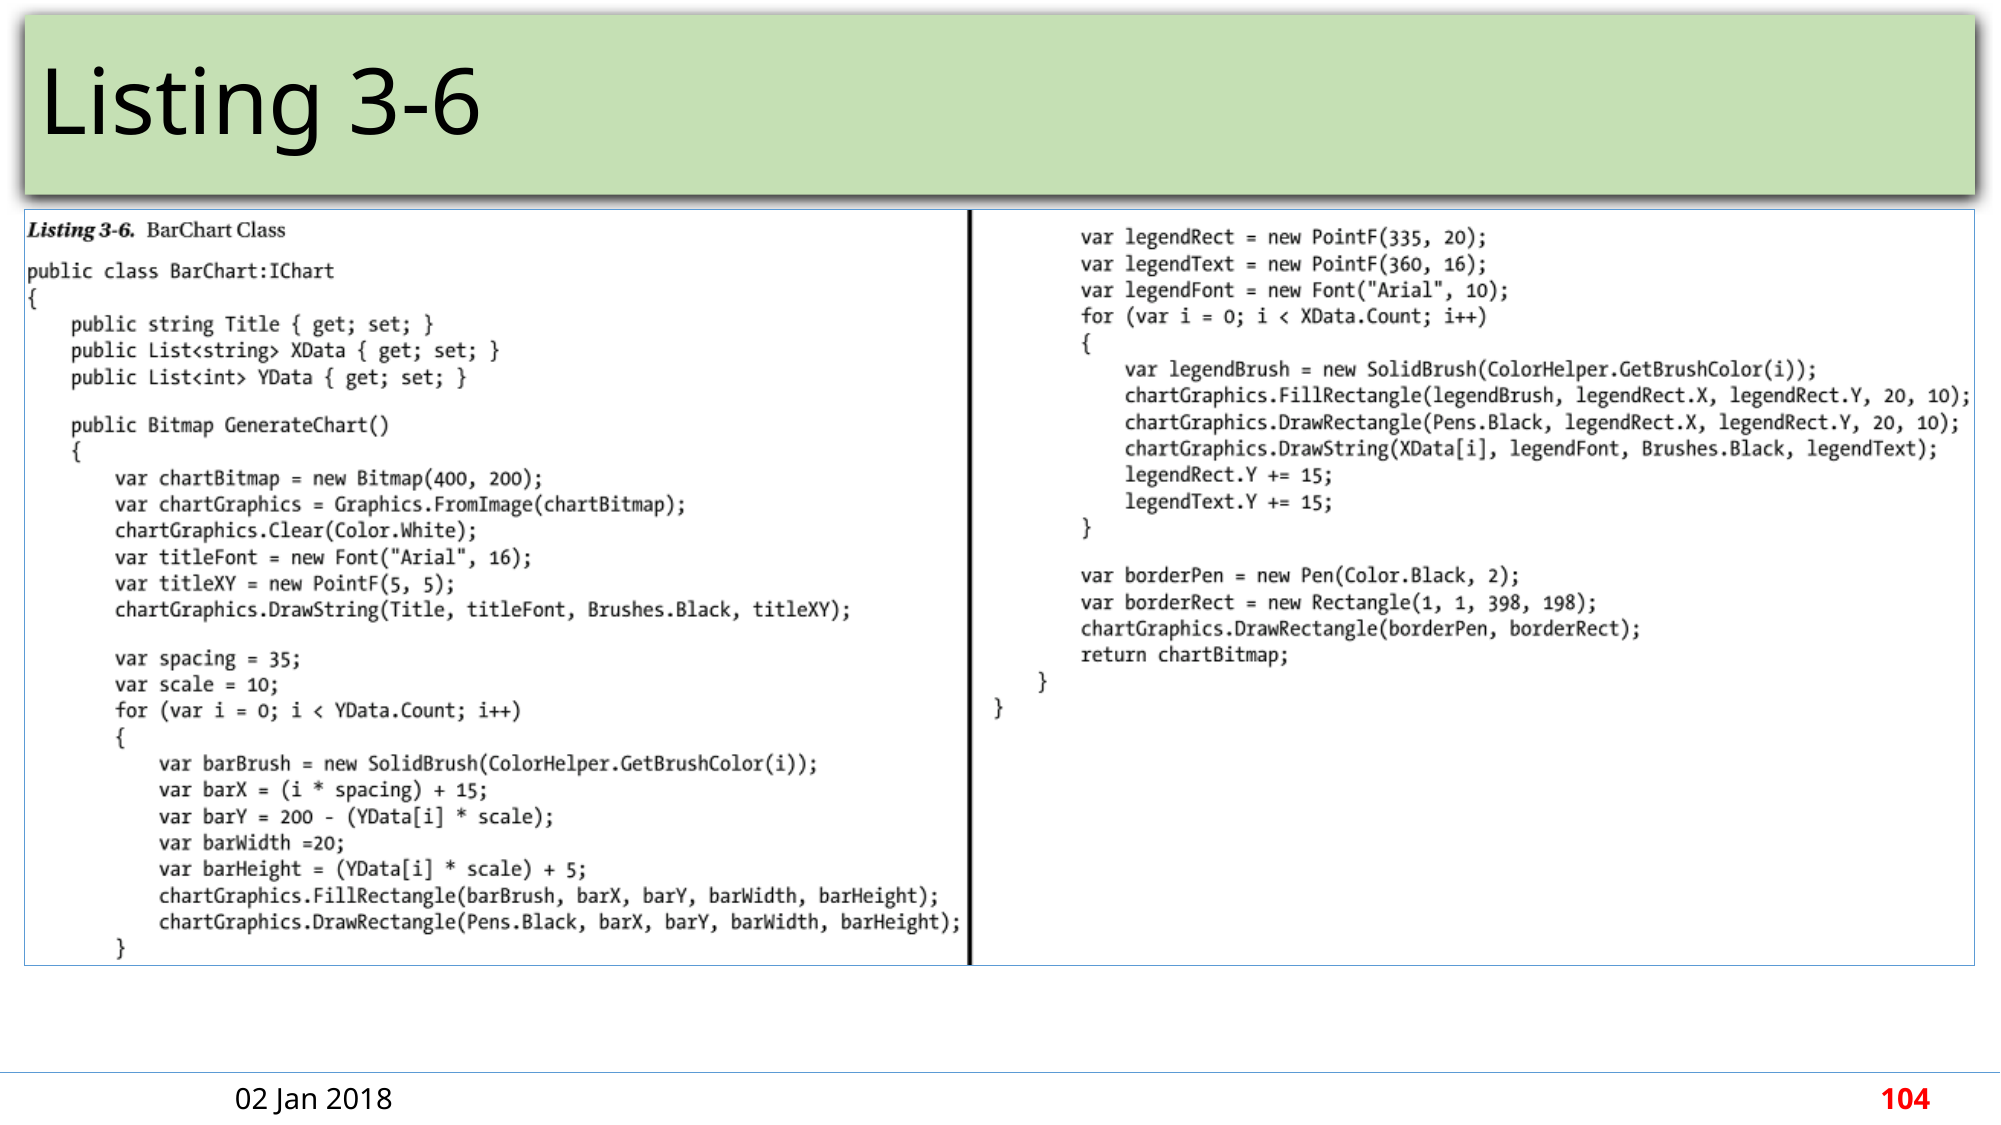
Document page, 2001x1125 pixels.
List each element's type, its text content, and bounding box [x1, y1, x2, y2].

slide_number 104 [1495, 1072, 1946, 1115]
picture [24, 209, 1975, 966]
title Listing 3-6 [24, 14, 1975, 195]
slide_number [220, 1072, 671, 1115]
